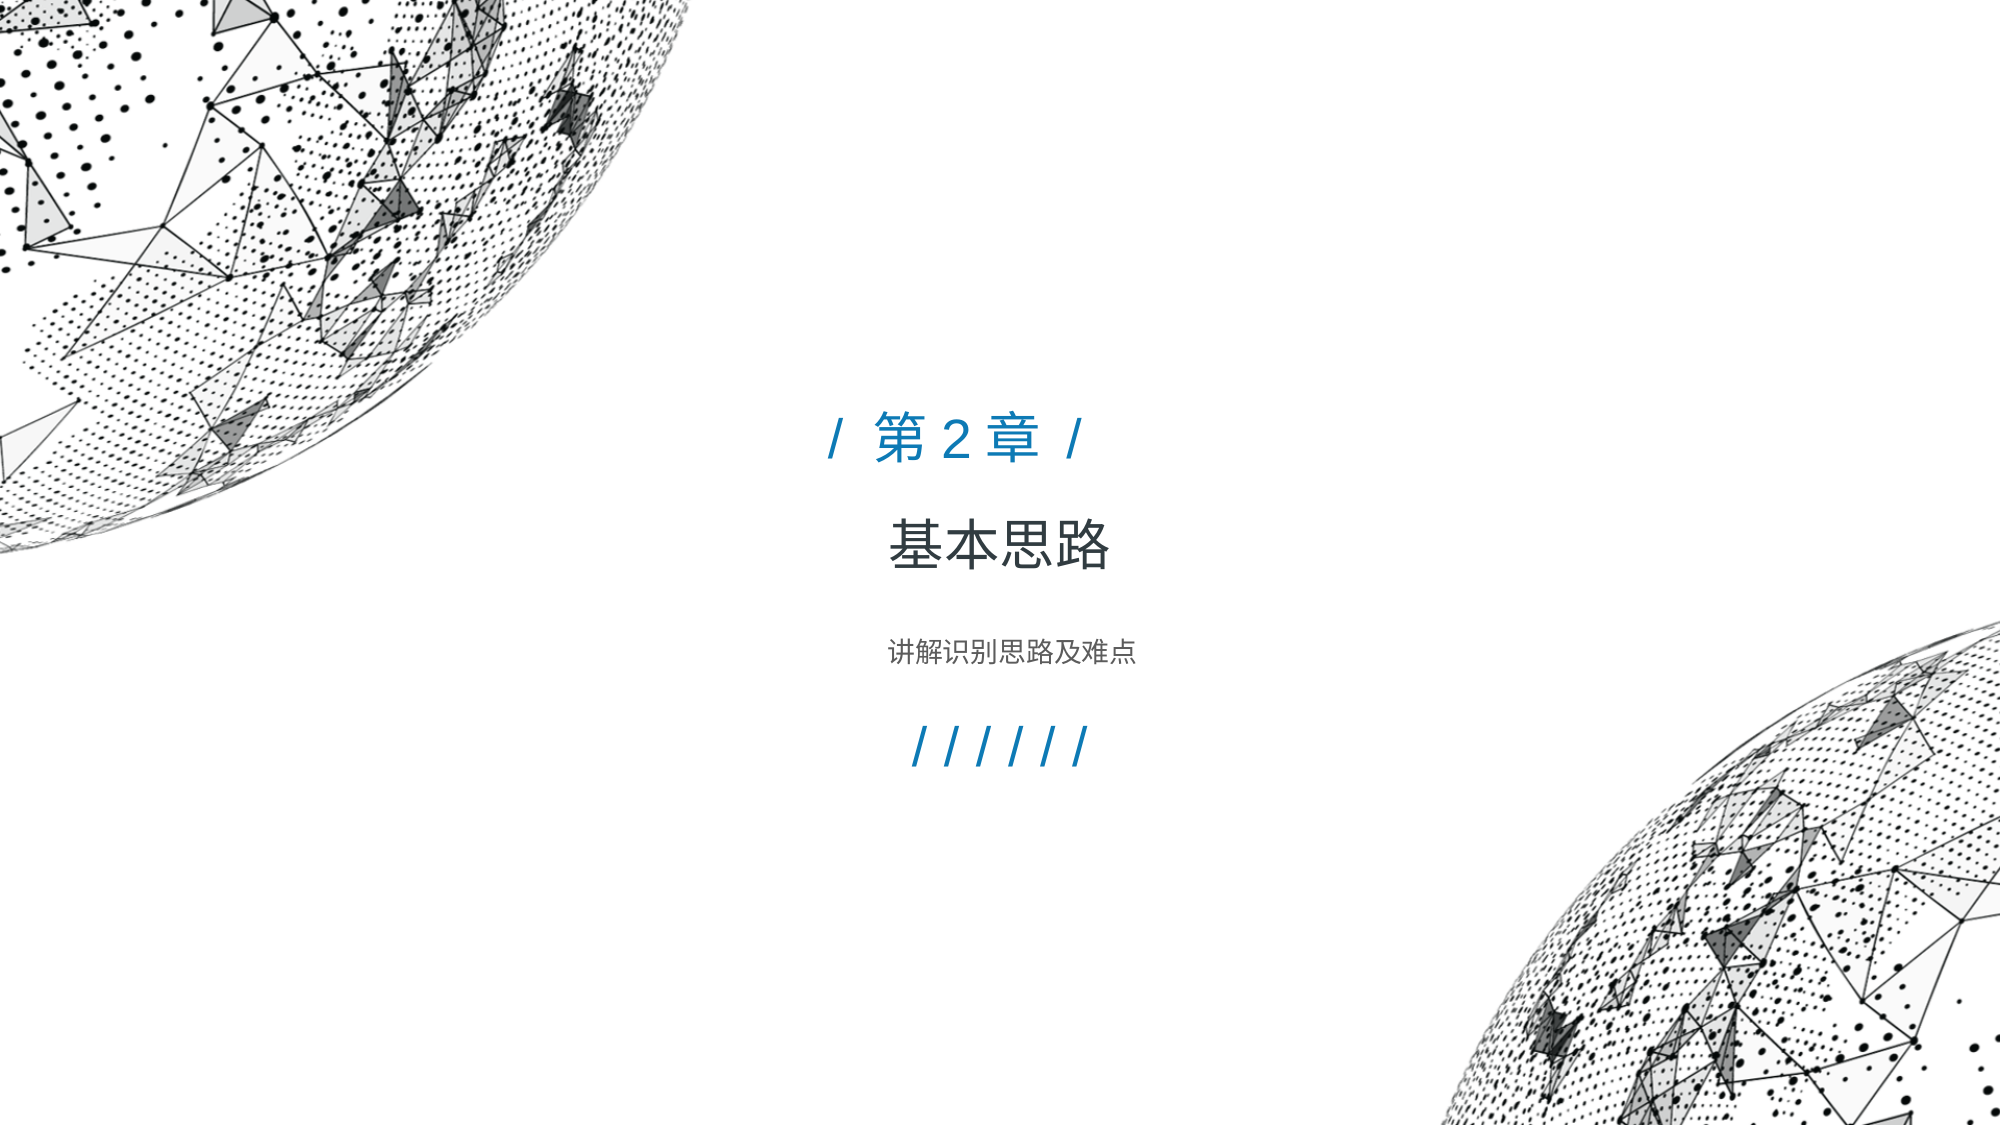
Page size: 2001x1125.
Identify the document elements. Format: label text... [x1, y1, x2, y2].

picture [0, 0, 2000, 1125]
text_box / 第2章 / [813, 376, 1187, 478]
text_box 基本思路 [874, 482, 1126, 584]
text_box ////// [896, 703, 1103, 786]
text_box 讲解识别思路及难点 [872, 610, 1728, 675]
